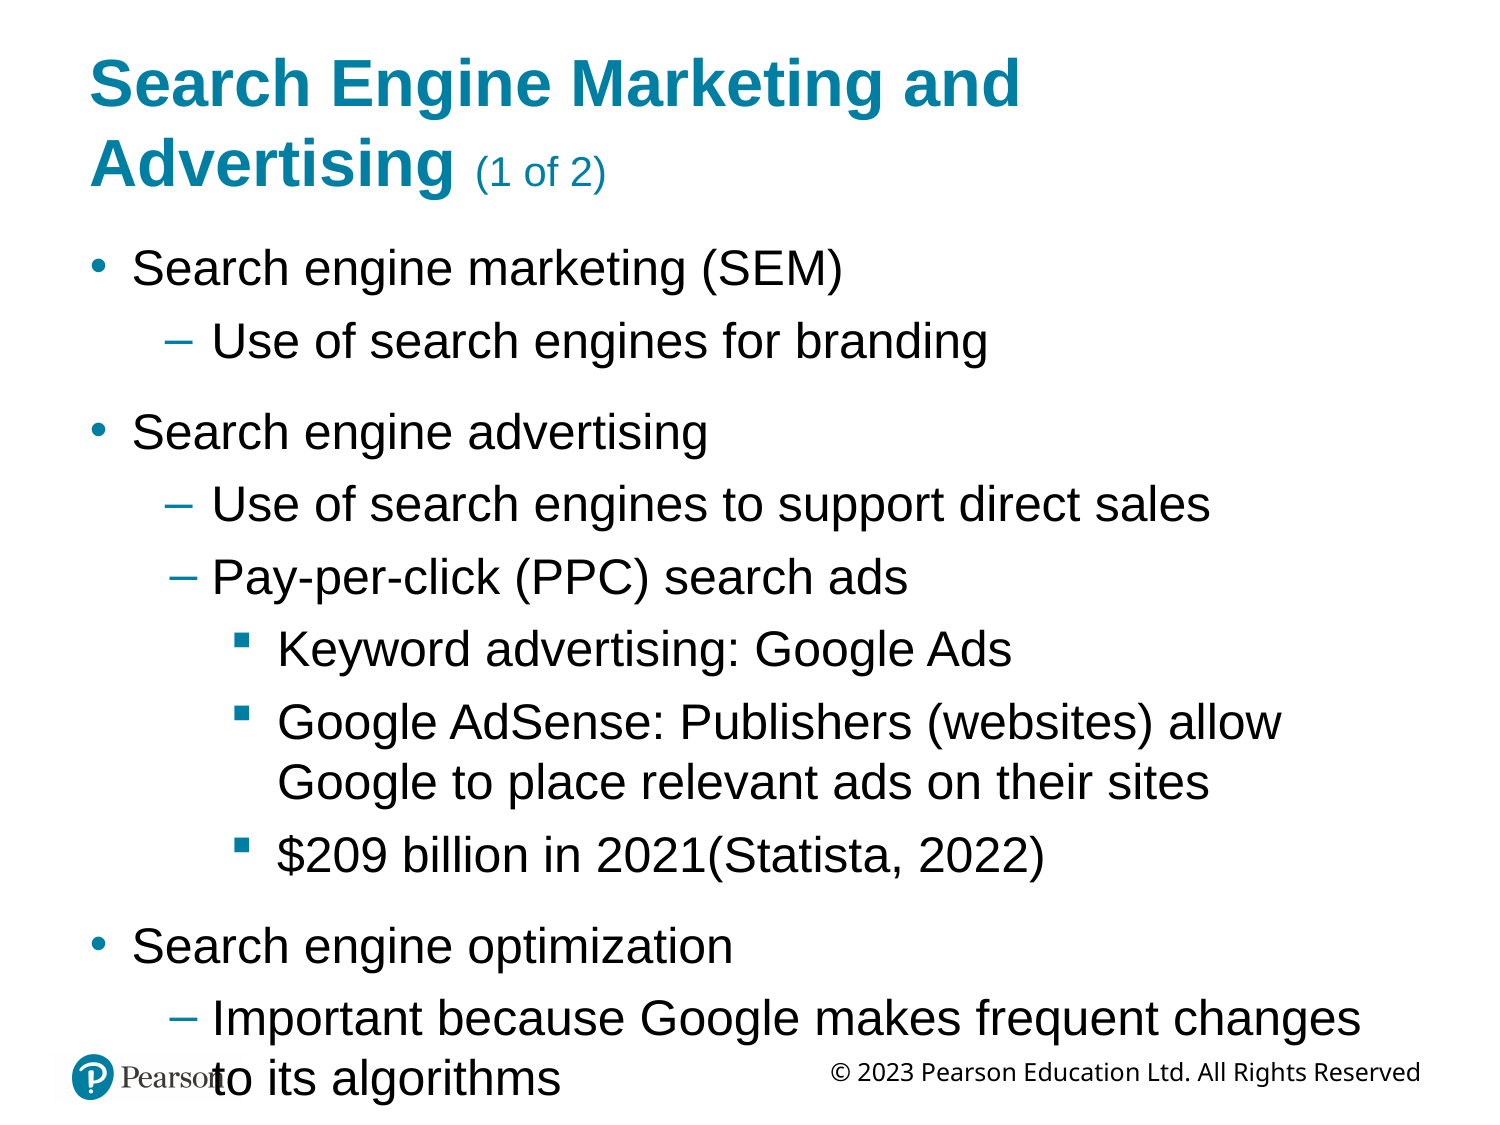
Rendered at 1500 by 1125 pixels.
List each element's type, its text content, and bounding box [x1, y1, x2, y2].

list Search engine marketing (S E M) Use of search engines for branding Search engine advertising Use of search engines to support direct sales Pay-per-click (PPC) search ads Keyword advertising: Google Ads Google AdSense: Publishers (websites) allow Google to place relevant ads on their sites $209 billion in 2021(Statista, 2022) Search engine optimization Important because Google makes frequent changes to its algorithms [75, 220, 1426, 1043]
title Search Engine Marketing and Advertising (1 of 2) [75, 35, 1316, 215]
picture [51, 1053, 245, 1102]
